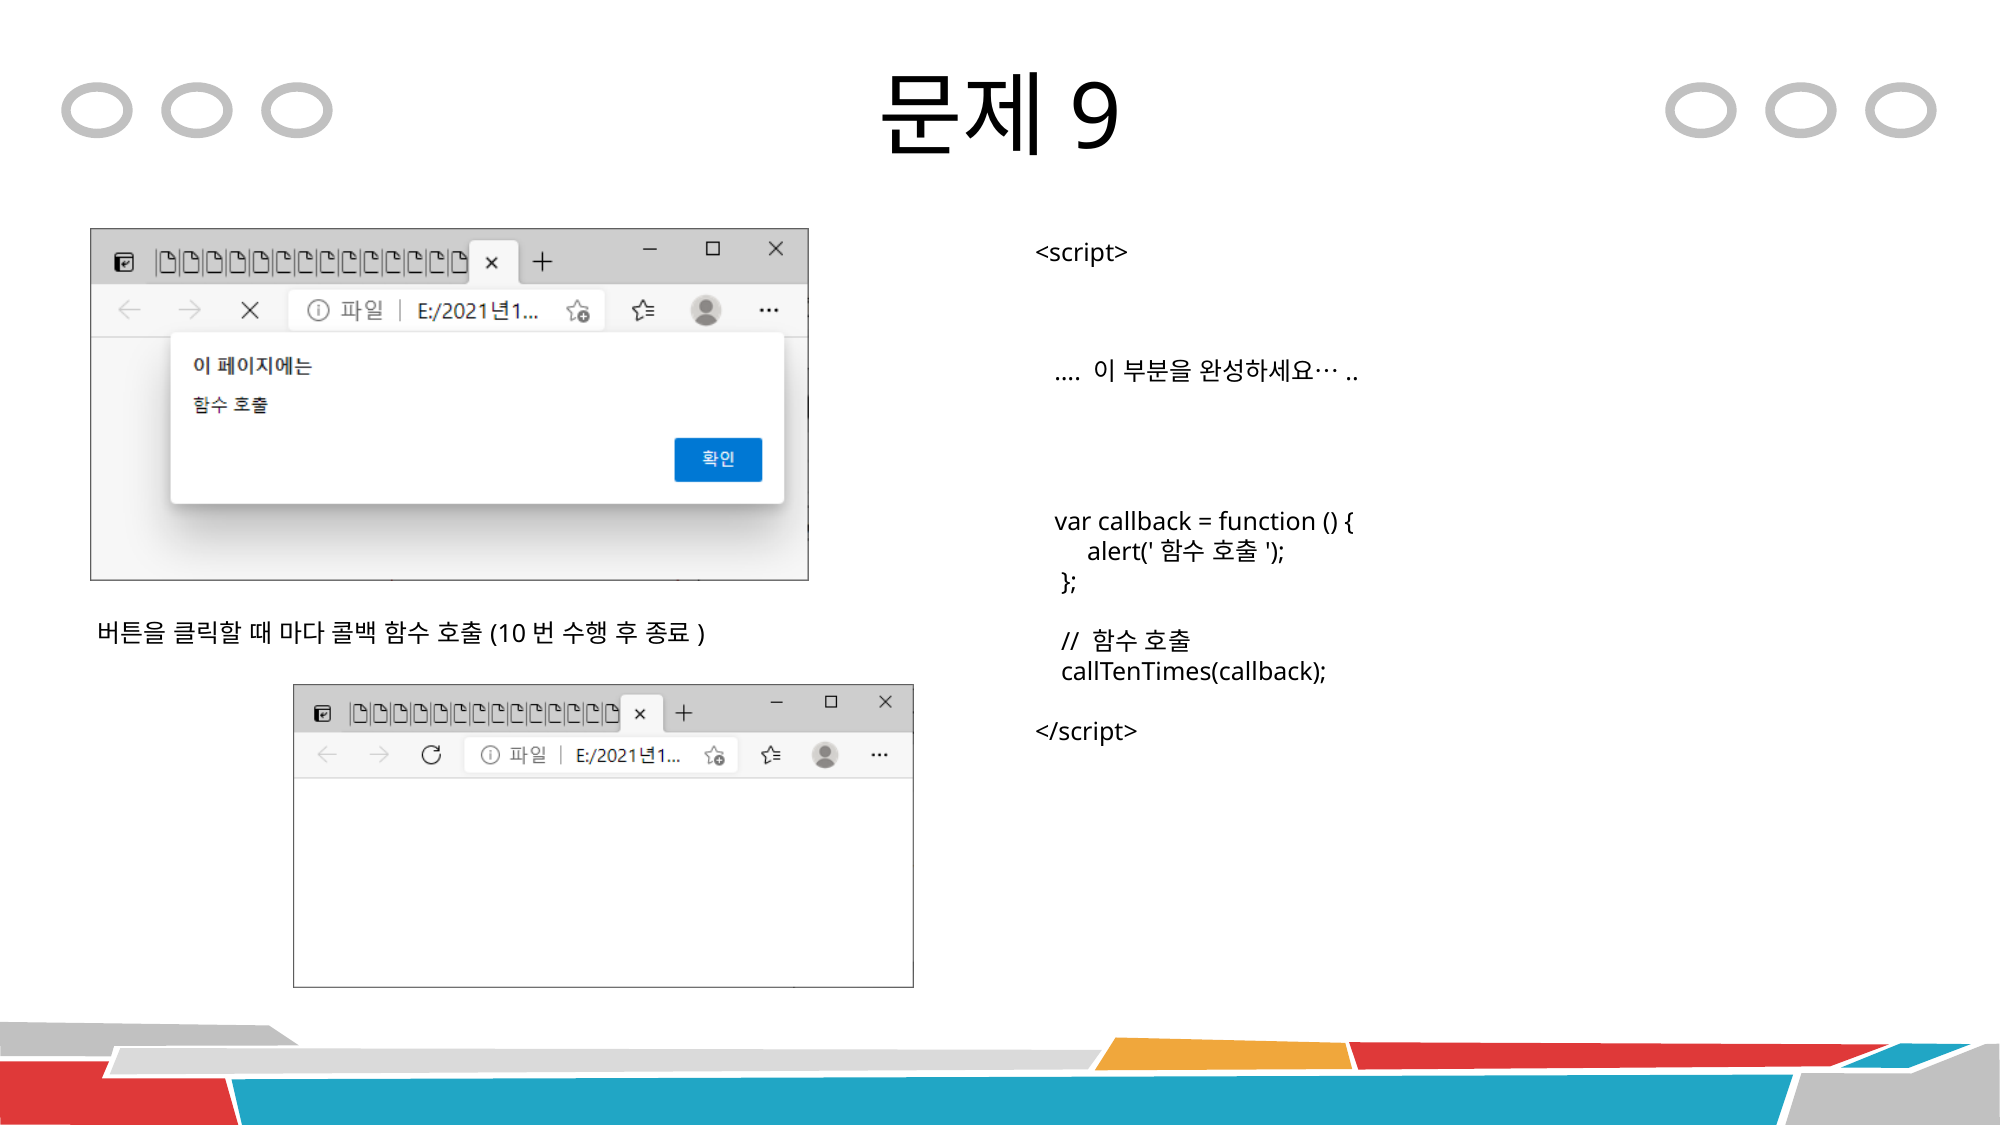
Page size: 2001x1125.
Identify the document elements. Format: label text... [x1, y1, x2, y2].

picture [293, 684, 914, 989]
text_box 버튼을 클릭할 때 마다 콜백 함수 호출(10번 수행 후 종료) [82, 609, 720, 655]
picture [89, 228, 809, 581]
title 문제9 [350, 18, 1650, 206]
text_box <script> …. 이 부분을 완성하세요….. var callback = function () { alert('함수 호출'); }; // 함수 호출 callTenTimes(callback); </script> [1020, 228, 1755, 753]
